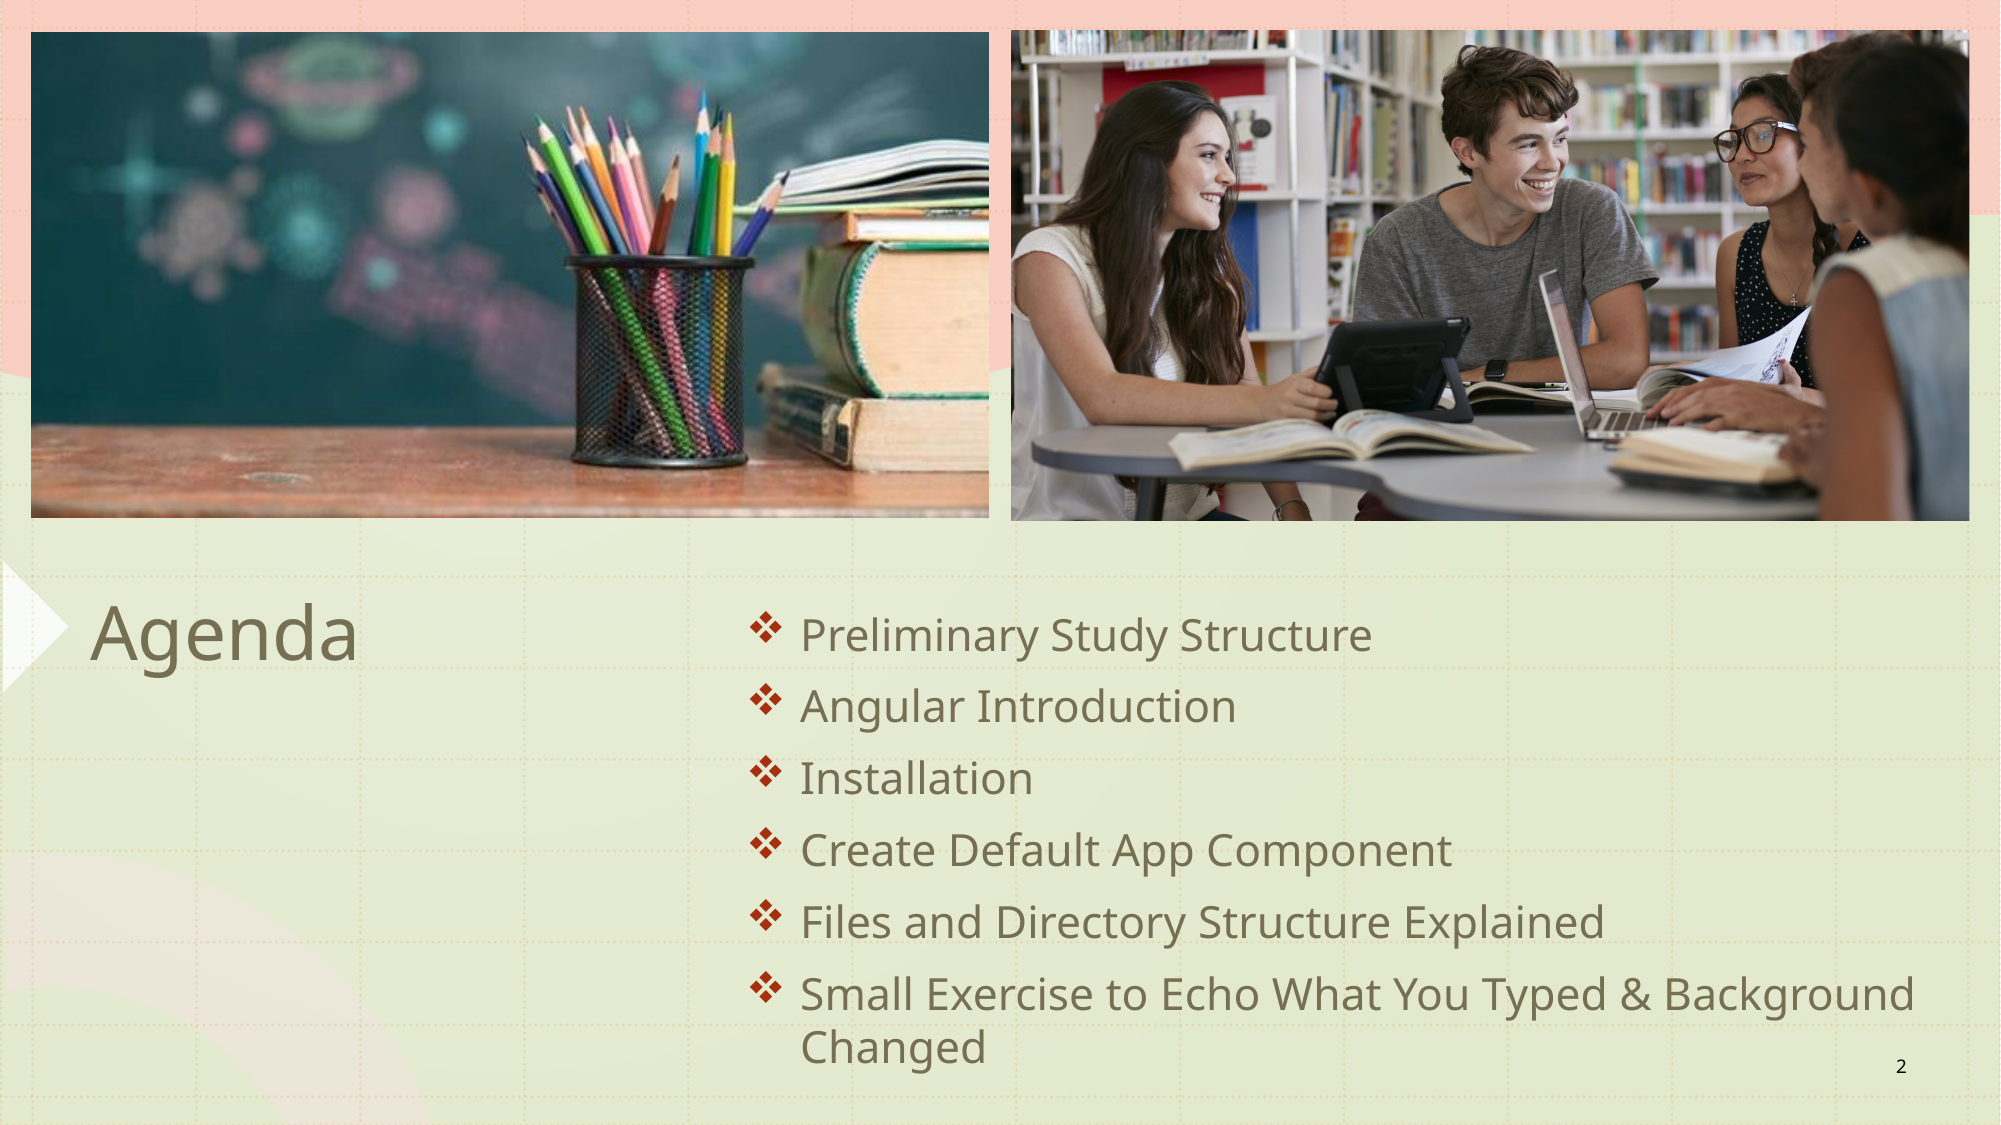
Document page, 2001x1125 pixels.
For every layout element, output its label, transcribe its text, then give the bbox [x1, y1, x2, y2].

slide_number 2 [1835, 1037, 1967, 1098]
list Preliminary Study Structure Angular Introduction Installation Create Default App Component Files and Directory Structure Explained Small Exercise to Echo What You Typed & Background Changed [731, 599, 1970, 1085]
title Agenda [75, 577, 777, 1025]
picture [30, 31, 990, 518]
picture [1010, 29, 1970, 521]
